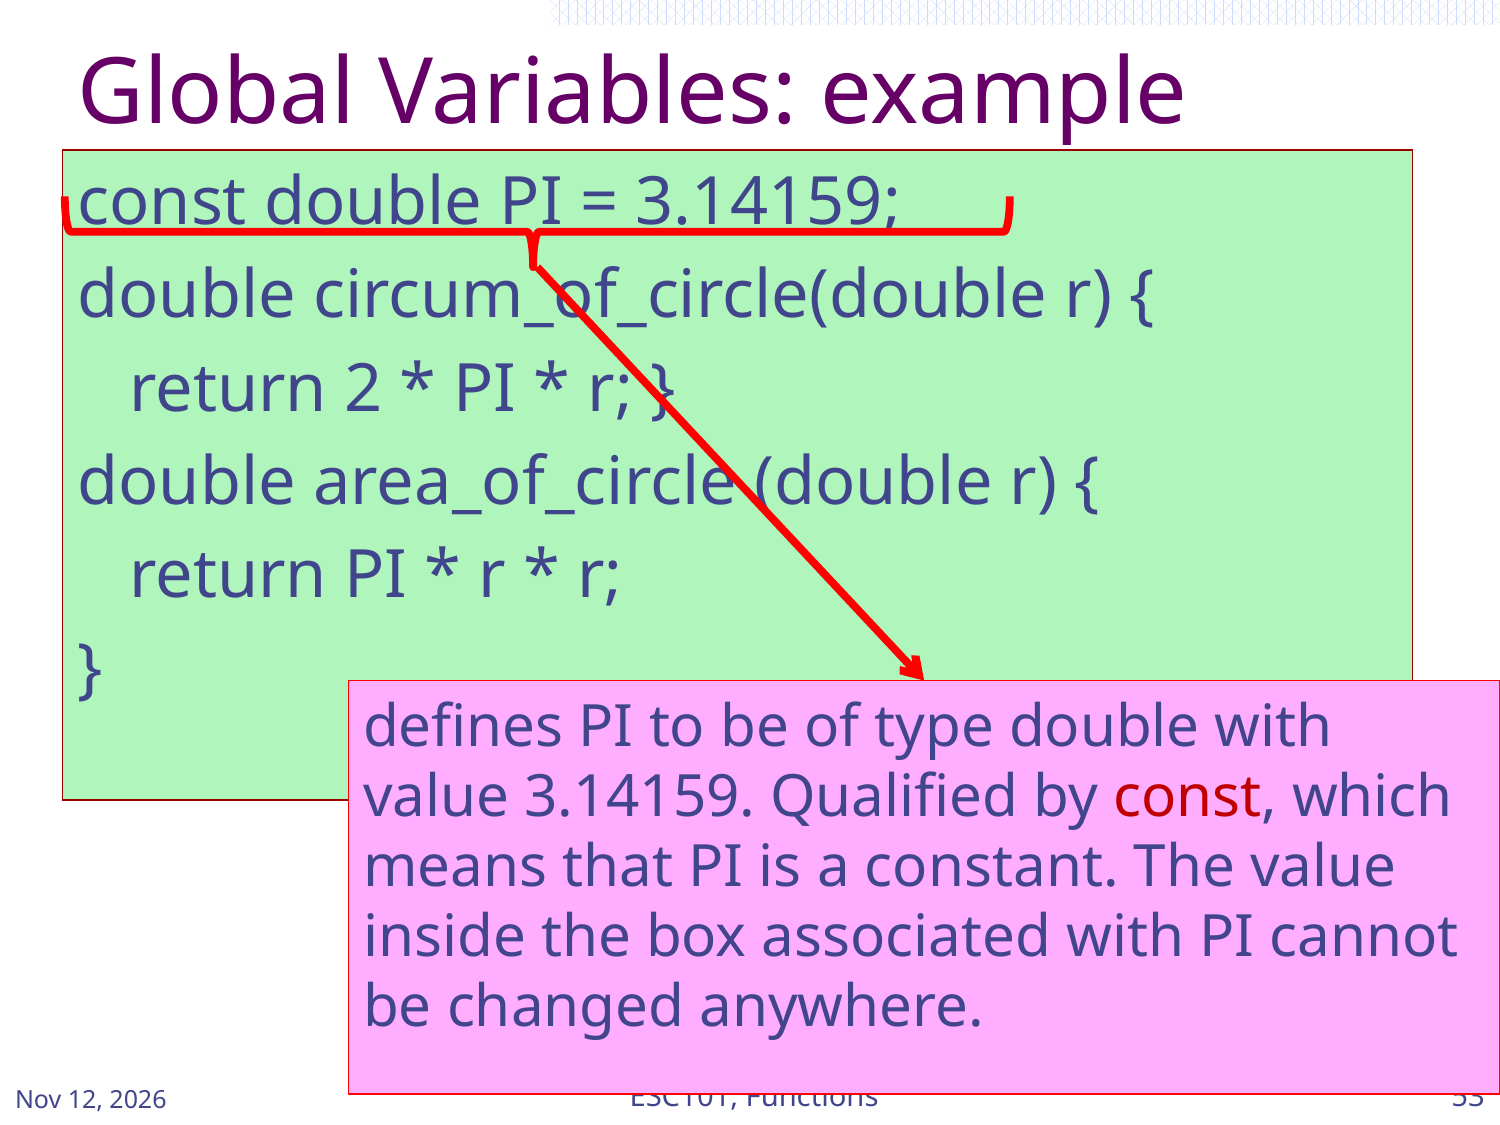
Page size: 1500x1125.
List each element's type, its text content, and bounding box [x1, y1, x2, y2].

text_box [64, 196, 1010, 265]
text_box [532, 266, 925, 681]
slide_number Jan-15 [0, 1049, 313, 1125]
text_box defines PI to be of type double with value 3.14159. Qualified by const, which means that PI is a constant. The value inside the box associated with PI cannot be changed anywhere. [348, 680, 1500, 1094]
footer ESC101, Functions [483, 1049, 1026, 1125]
slide_number 53 [1187, 1049, 1500, 1125]
title Global Variables: example [62, 0, 1413, 149]
list const double PI = 3.14159; double circum_of_circle(double r) { return 2 * PI * r; } double area_of_circle (double r) { return PI * r * r; } [62, 149, 1413, 801]
